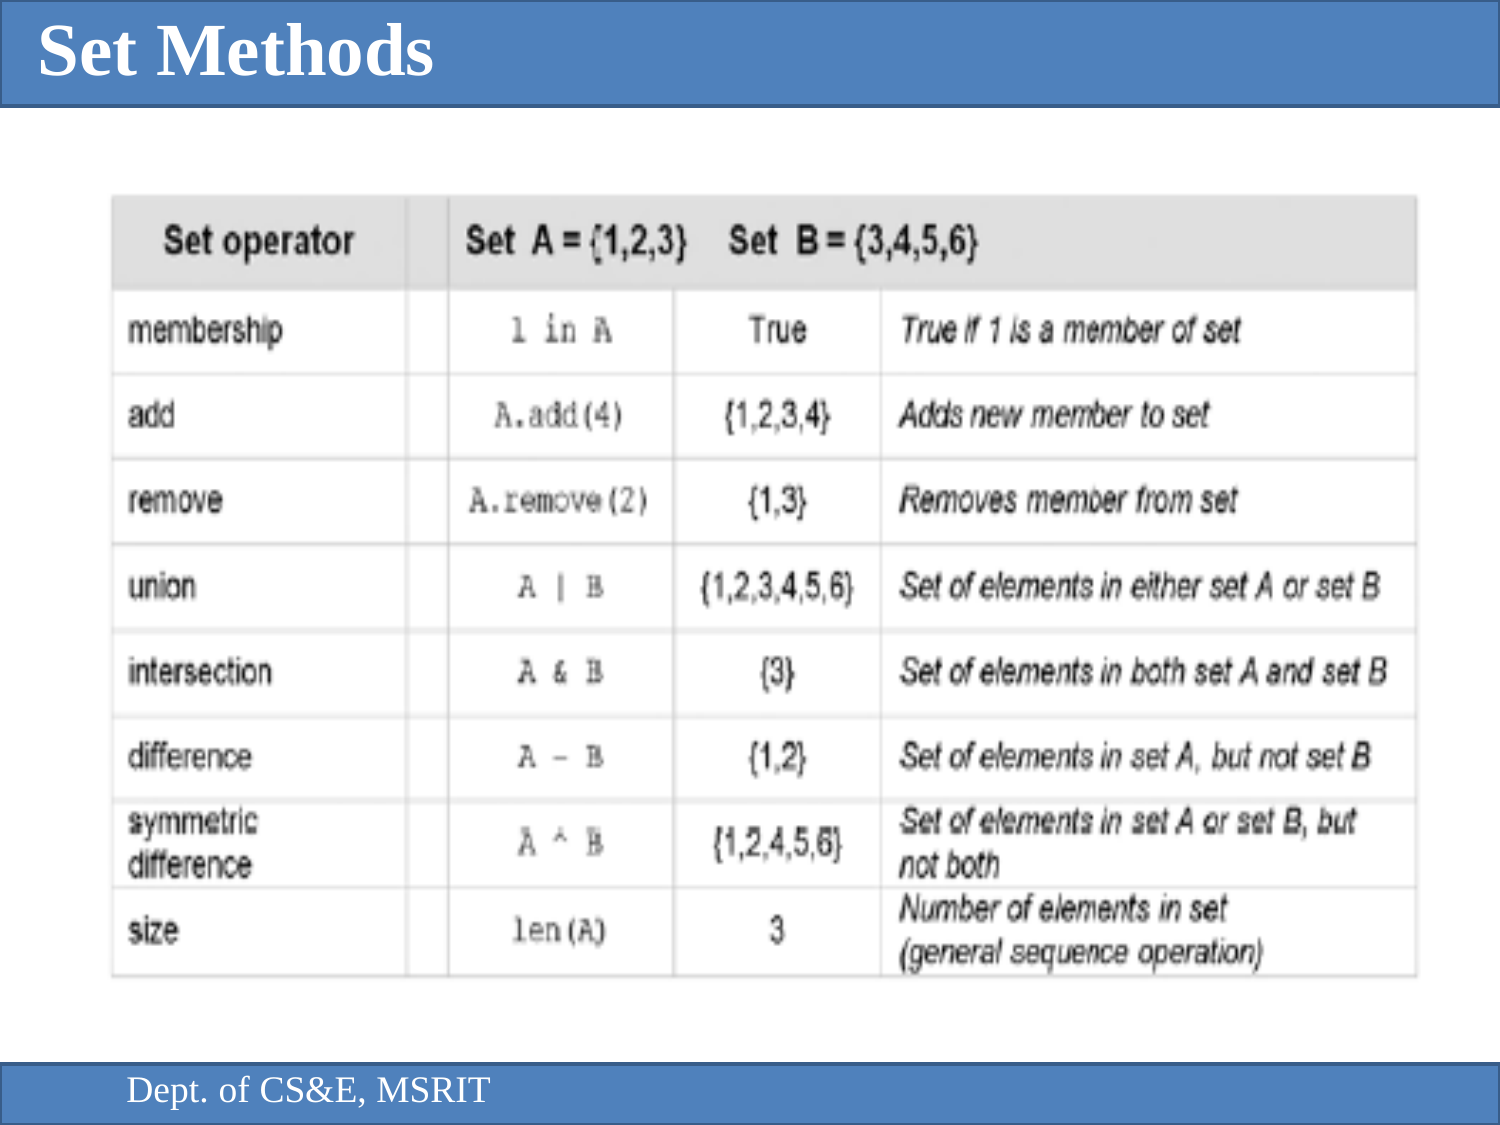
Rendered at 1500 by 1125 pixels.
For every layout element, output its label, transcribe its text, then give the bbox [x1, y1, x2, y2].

text_box Dept. of CS&E, MSRIT [0, 1064, 1500, 1125]
picture [98, 174, 1438, 995]
text_box Set Methods [0, 0, 1500, 106]
text_box [50, 137, 1391, 1050]
